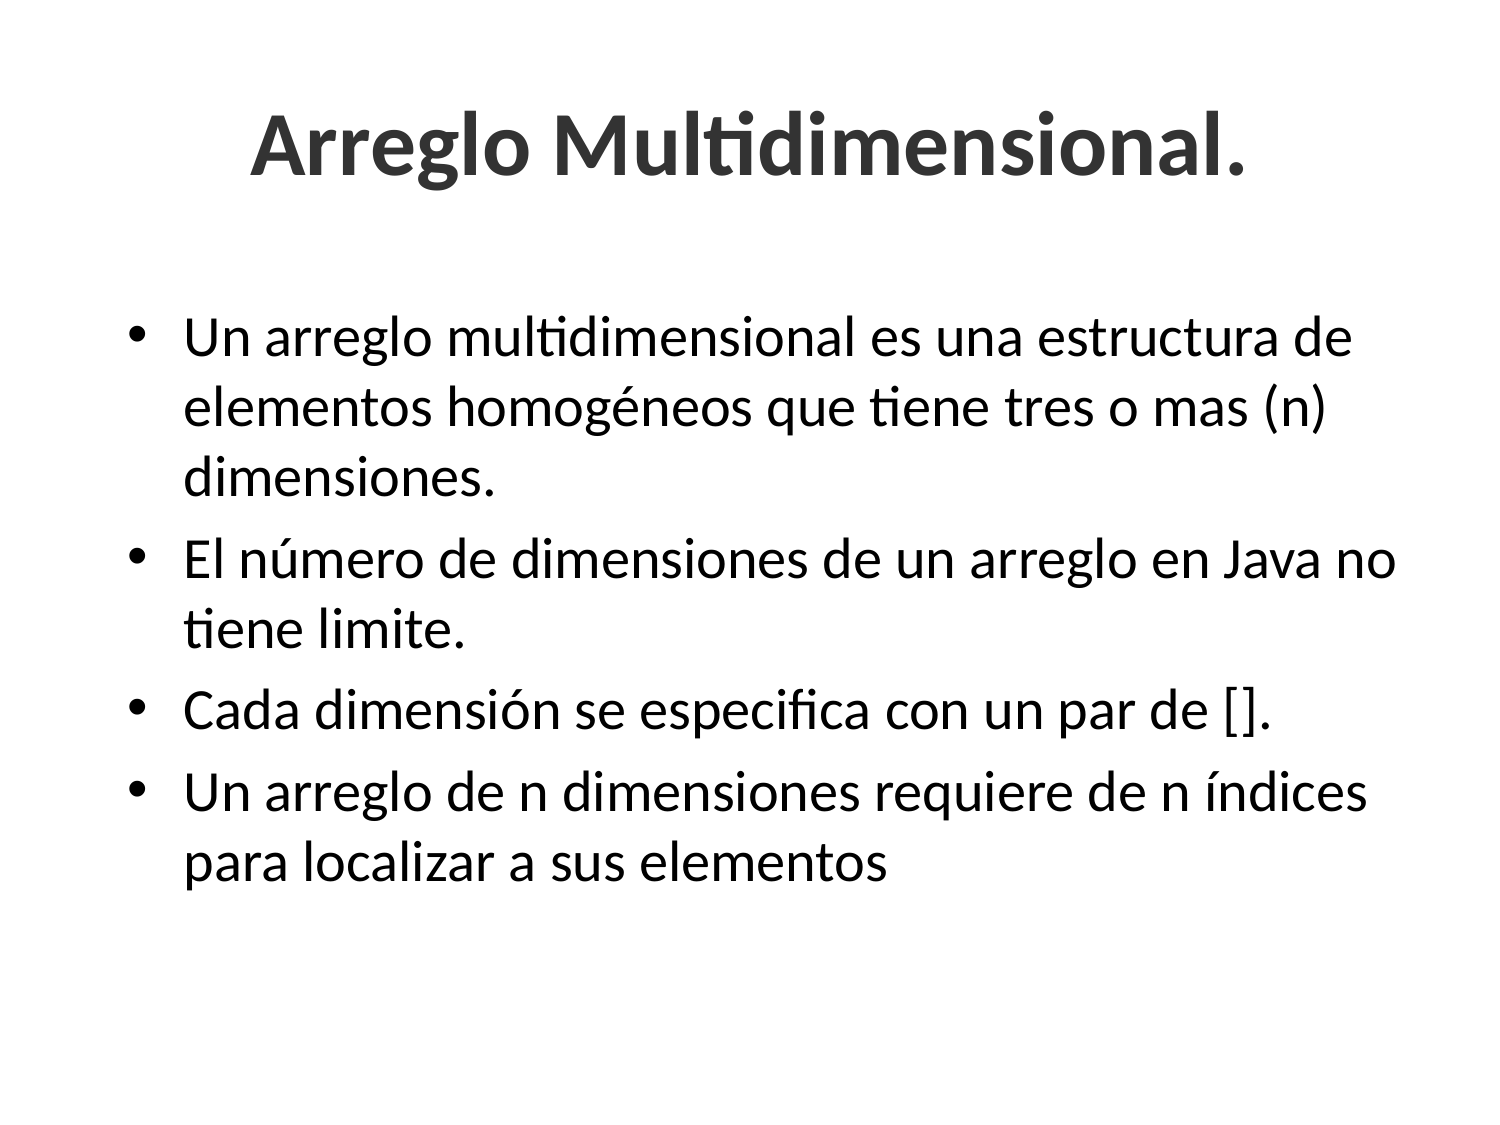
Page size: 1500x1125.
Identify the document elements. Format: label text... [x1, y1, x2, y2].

list Un arreglo multidimensional es una estructura de elementos homogéneos que tiene tres o mas (n) dimensiones. El número de dimensiones de un arreglo en Java no tiene limite. Cada dimensión se especifica con un par de []. Un arreglo de n dimensiones requiere de n índices para localizar a sus elementos [112, 290, 1438, 1000]
title Arreglo Multidimensional. [75, 45, 1425, 233]
